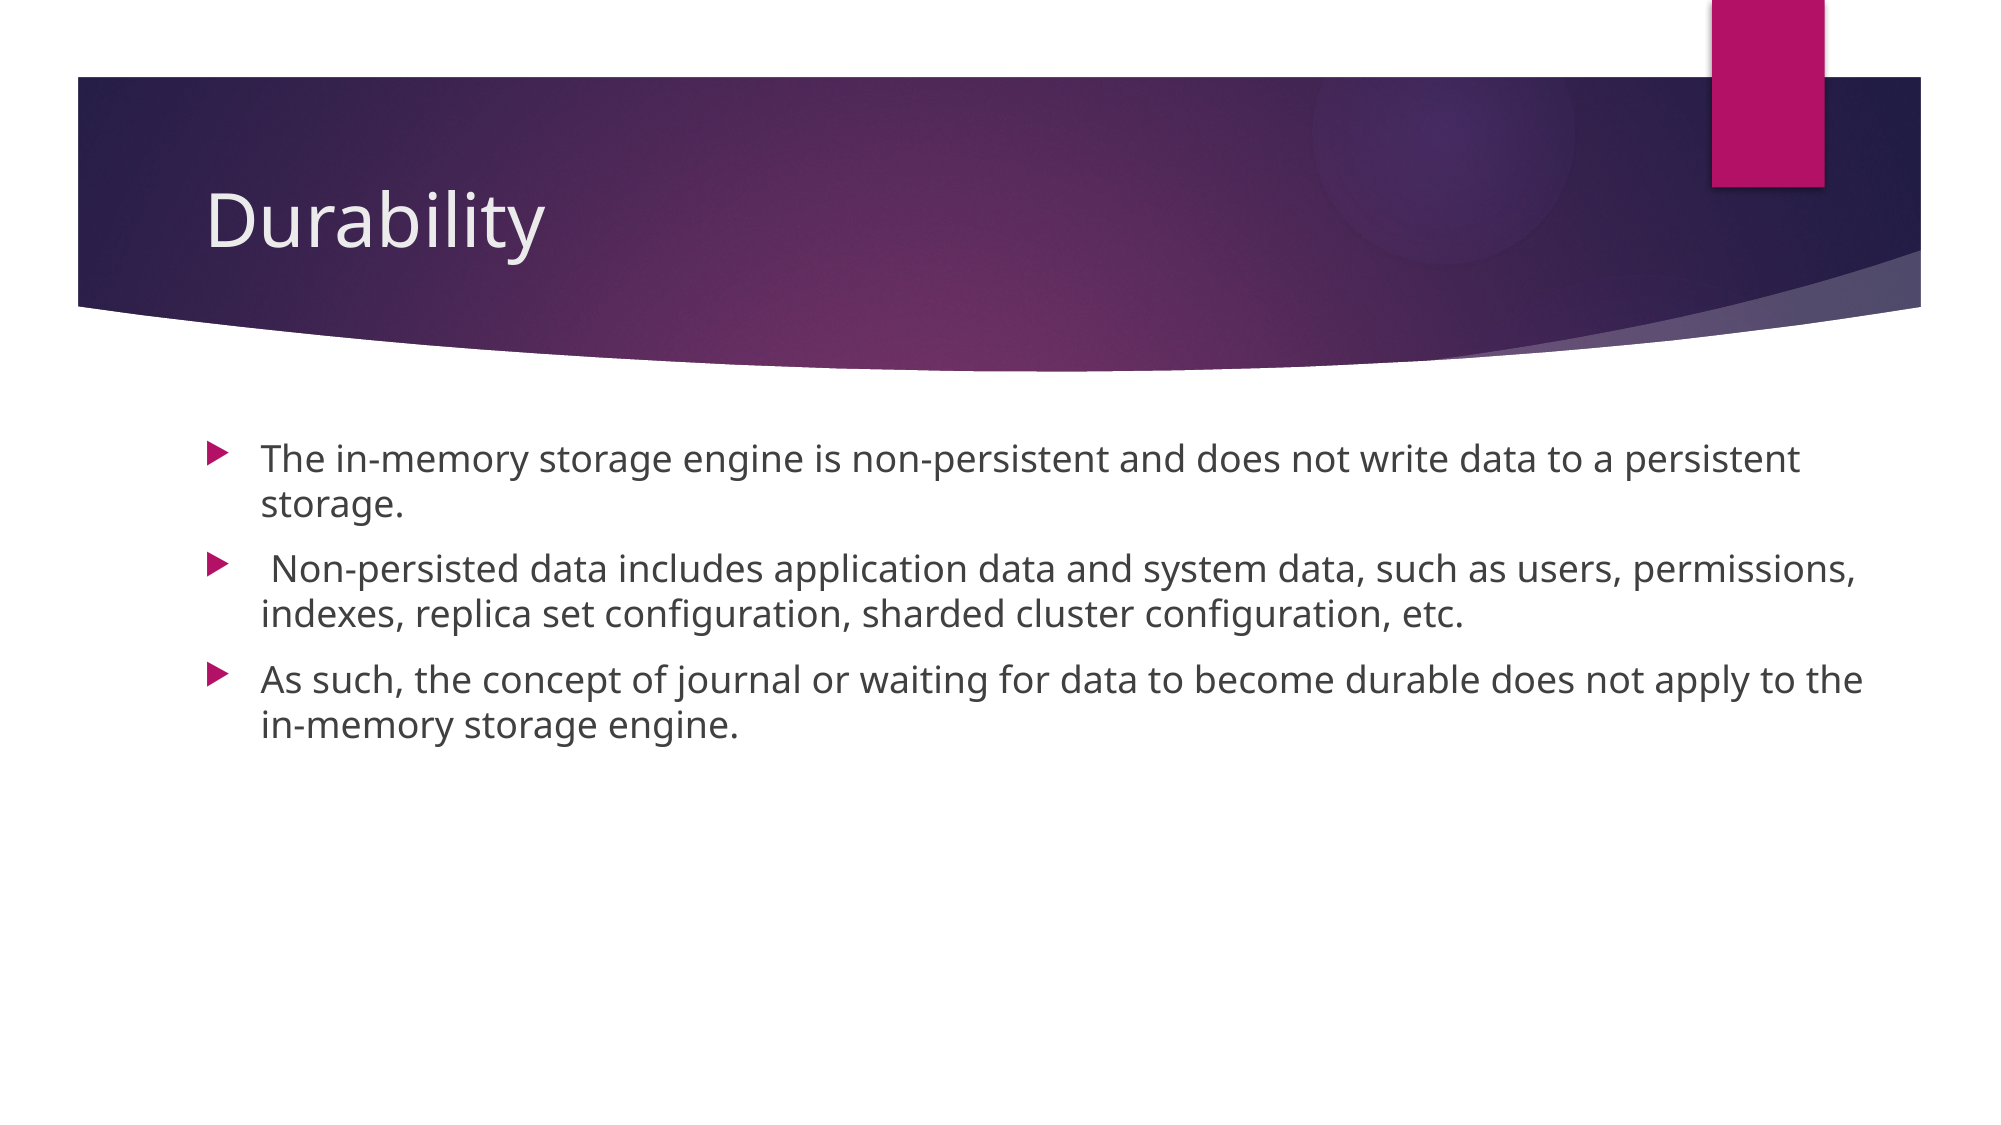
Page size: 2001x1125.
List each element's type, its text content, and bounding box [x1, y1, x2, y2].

list The in-memory storage engine is non-persistent and does not write data to a persistent storage. Non-persisted data includes application data and system data, such as users, permissions, indexes, replica set configuration, sharded cluster configuration, etc. As such, the concept of journal or waiting for data to become durable does not apply to the in-memory storage engine. [189, 427, 1895, 1060]
title Durability [189, 159, 1627, 276]
